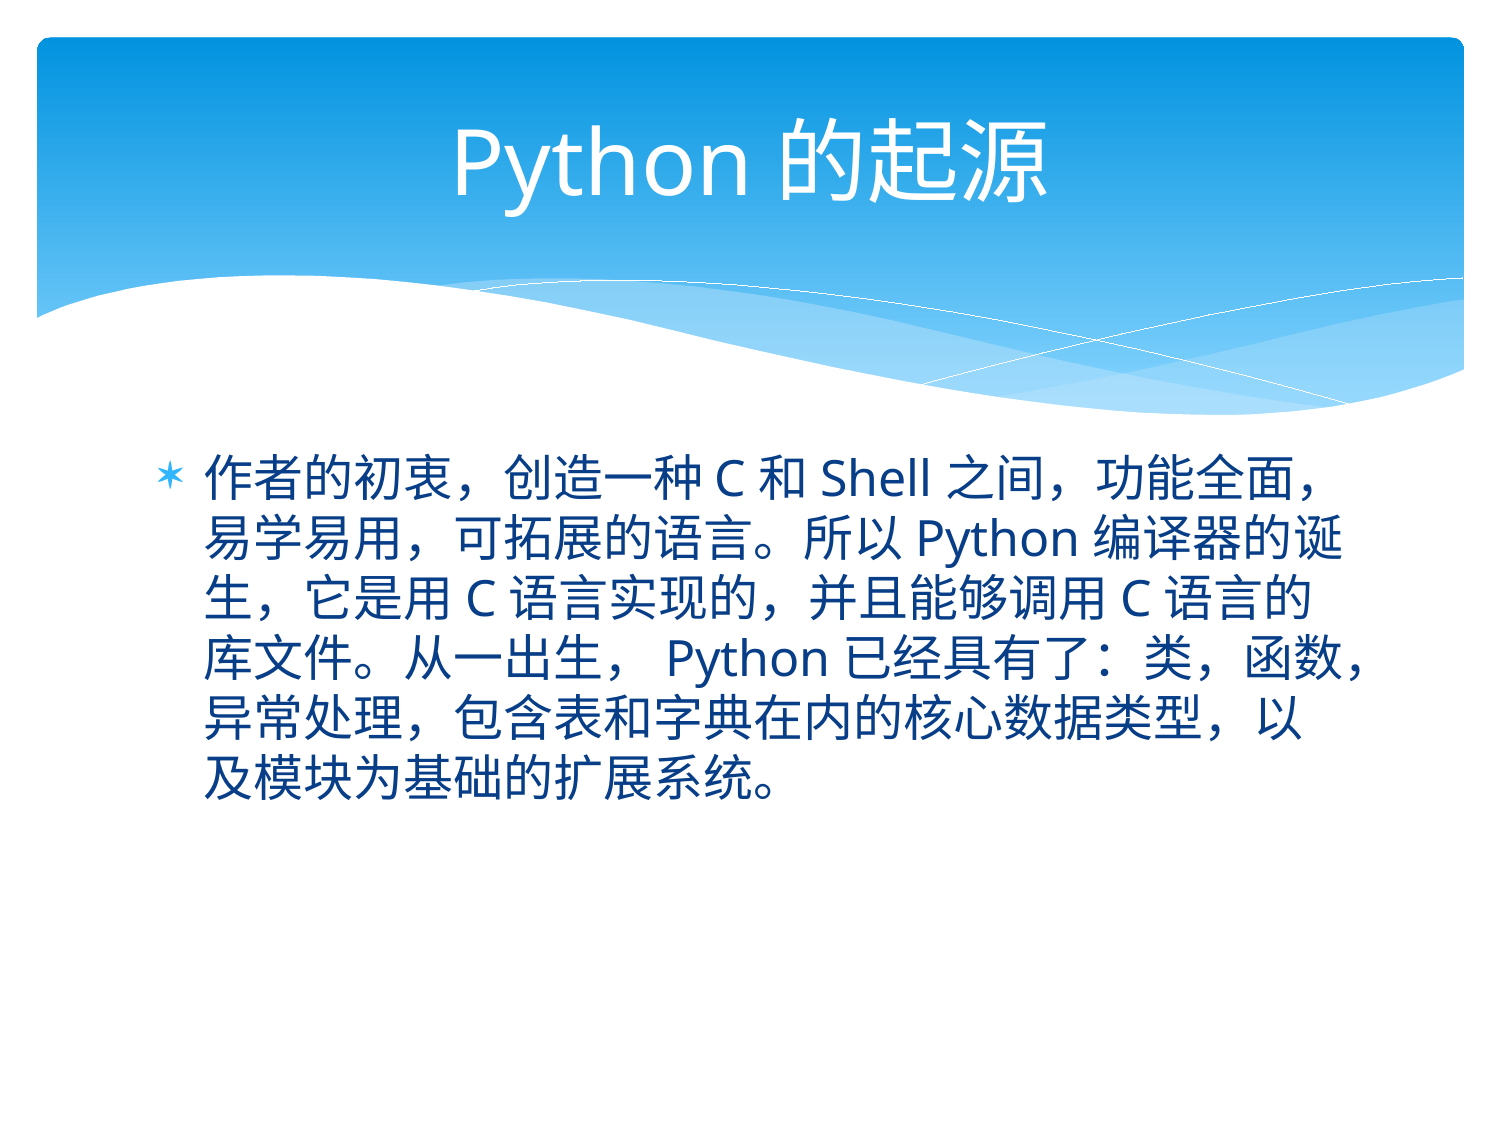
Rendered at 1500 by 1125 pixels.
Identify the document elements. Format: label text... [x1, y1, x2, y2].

list 作者的初衷，创造一种C和Shell之间，功能全面，易学易用，可拓展的语言。所以Python编译器的诞生，它是用C语言实现的，并且能够调用C语言的库文件。从一出生，Python已经具有了：类，函数，异常处理，包含表和字典在内的核心数据类型，以及模块为基础的扩展系统。 [143, 438, 1359, 1005]
title Python的起源 [75, 55, 1425, 261]
